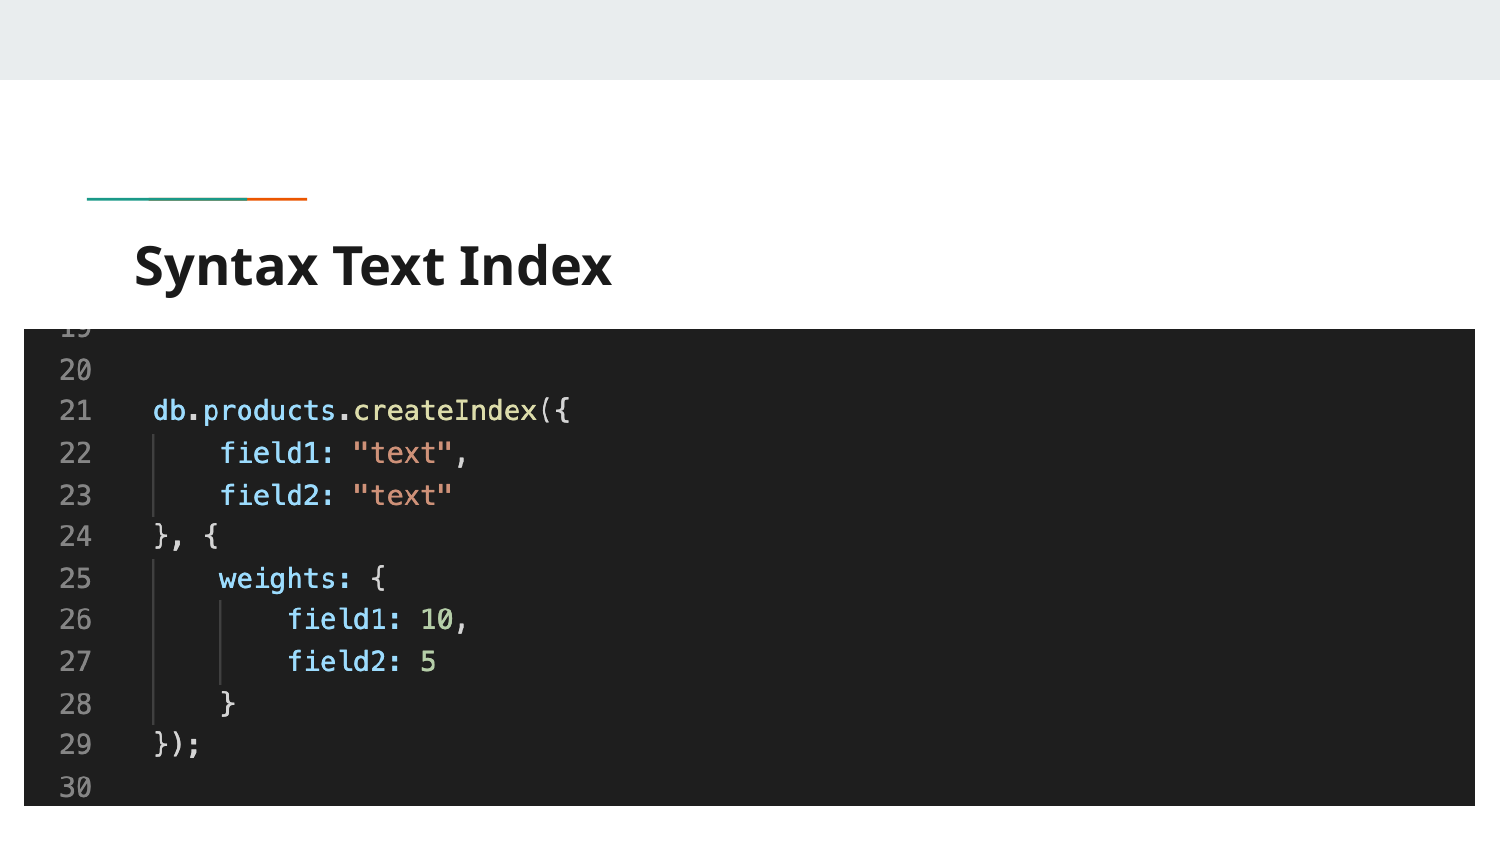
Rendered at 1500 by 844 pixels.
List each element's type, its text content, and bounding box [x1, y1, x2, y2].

picture [24, 328, 1476, 806]
title Syntax Text Index [119, 216, 1381, 305]
